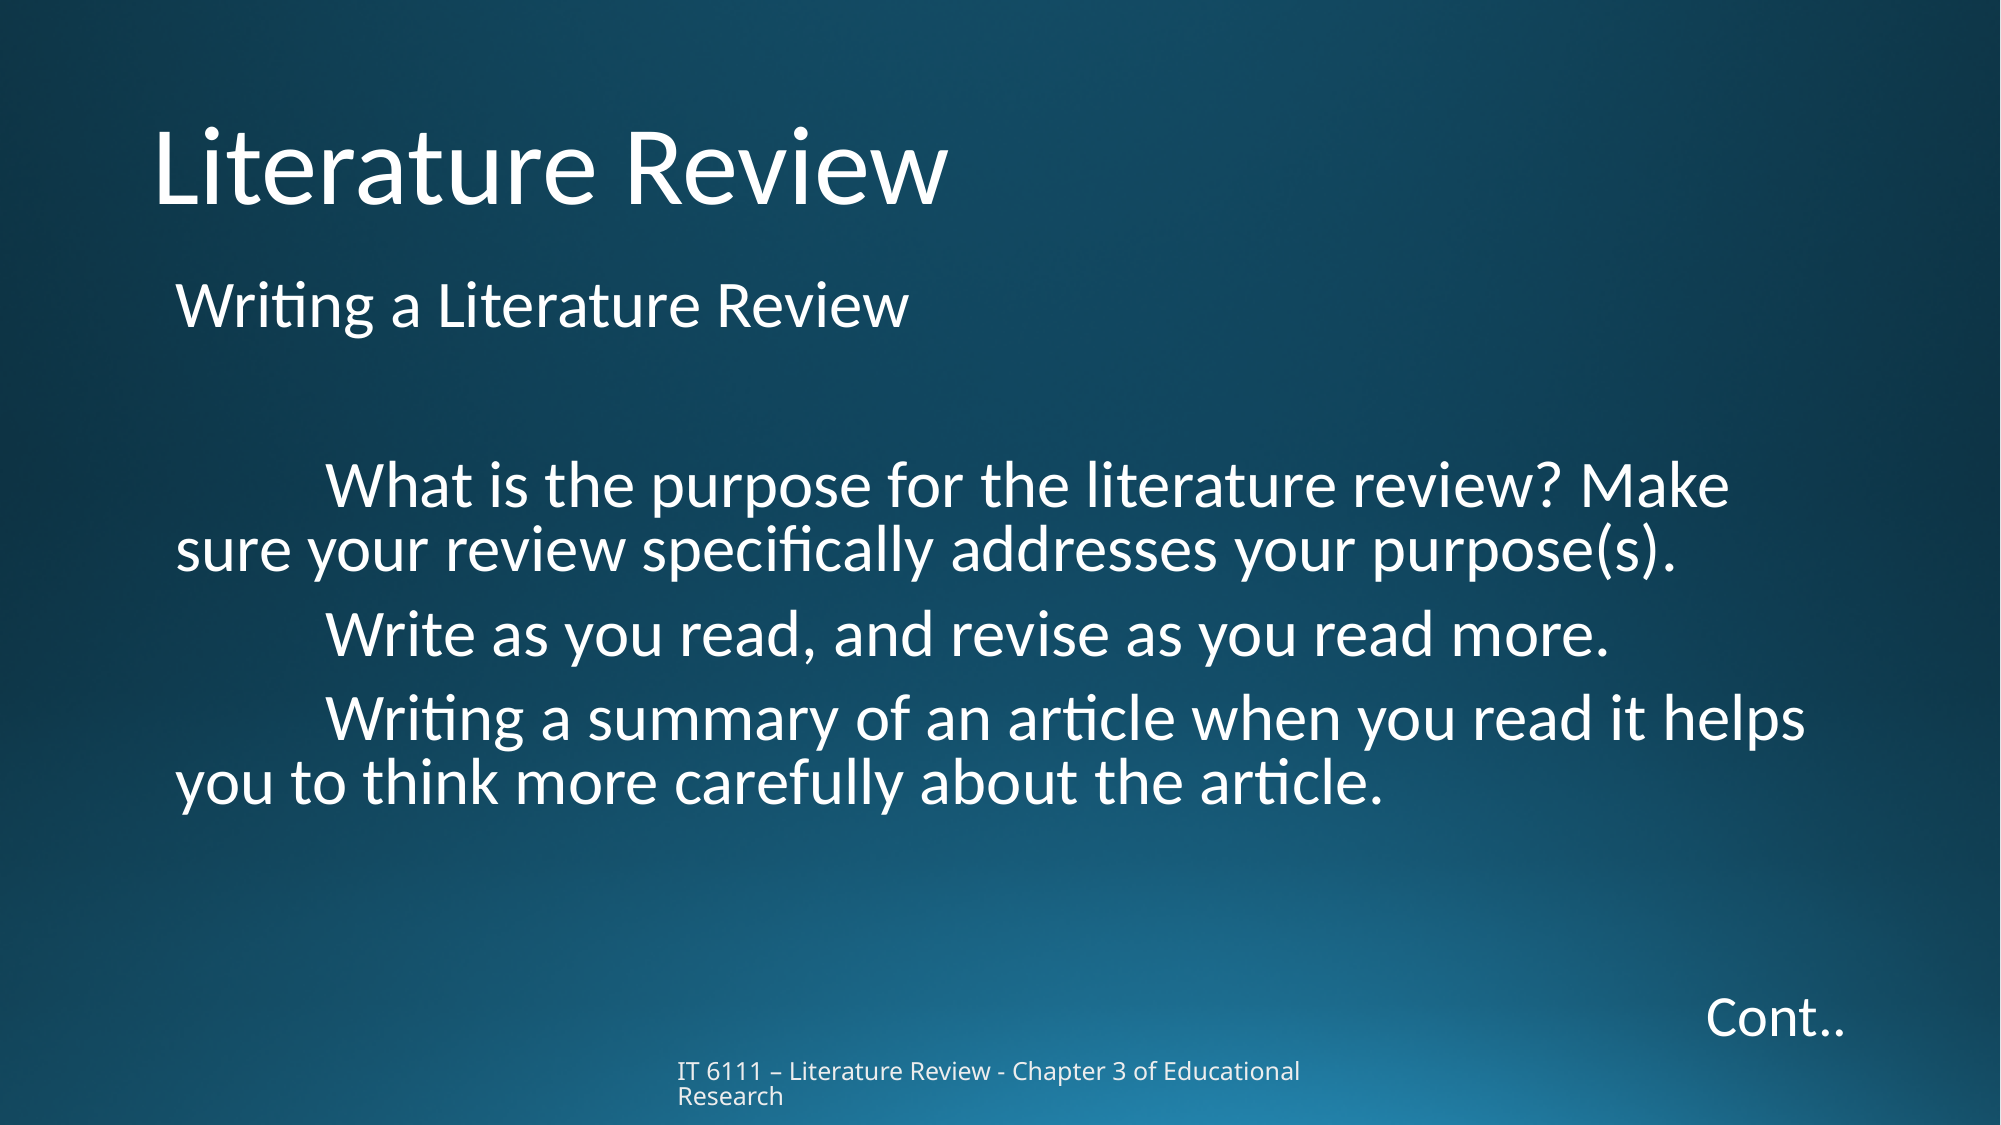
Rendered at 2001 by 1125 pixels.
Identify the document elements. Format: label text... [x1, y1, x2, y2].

picture [0, 0, 2001, 1125]
list Writing a Literature Review What is the purpose for the literature review? Make sure your review specifically addresses your purpose(s). Write as you read, and revise as you read more. Writing a summary of an article when you read it helps you to think more carefully about the article. Cont.. [160, 262, 1863, 1061]
footer IT 6111 – Literature Review - Chapter 3 of Educational Research [662, 1042, 1338, 1103]
title Literature Review [137, 59, 1863, 278]
